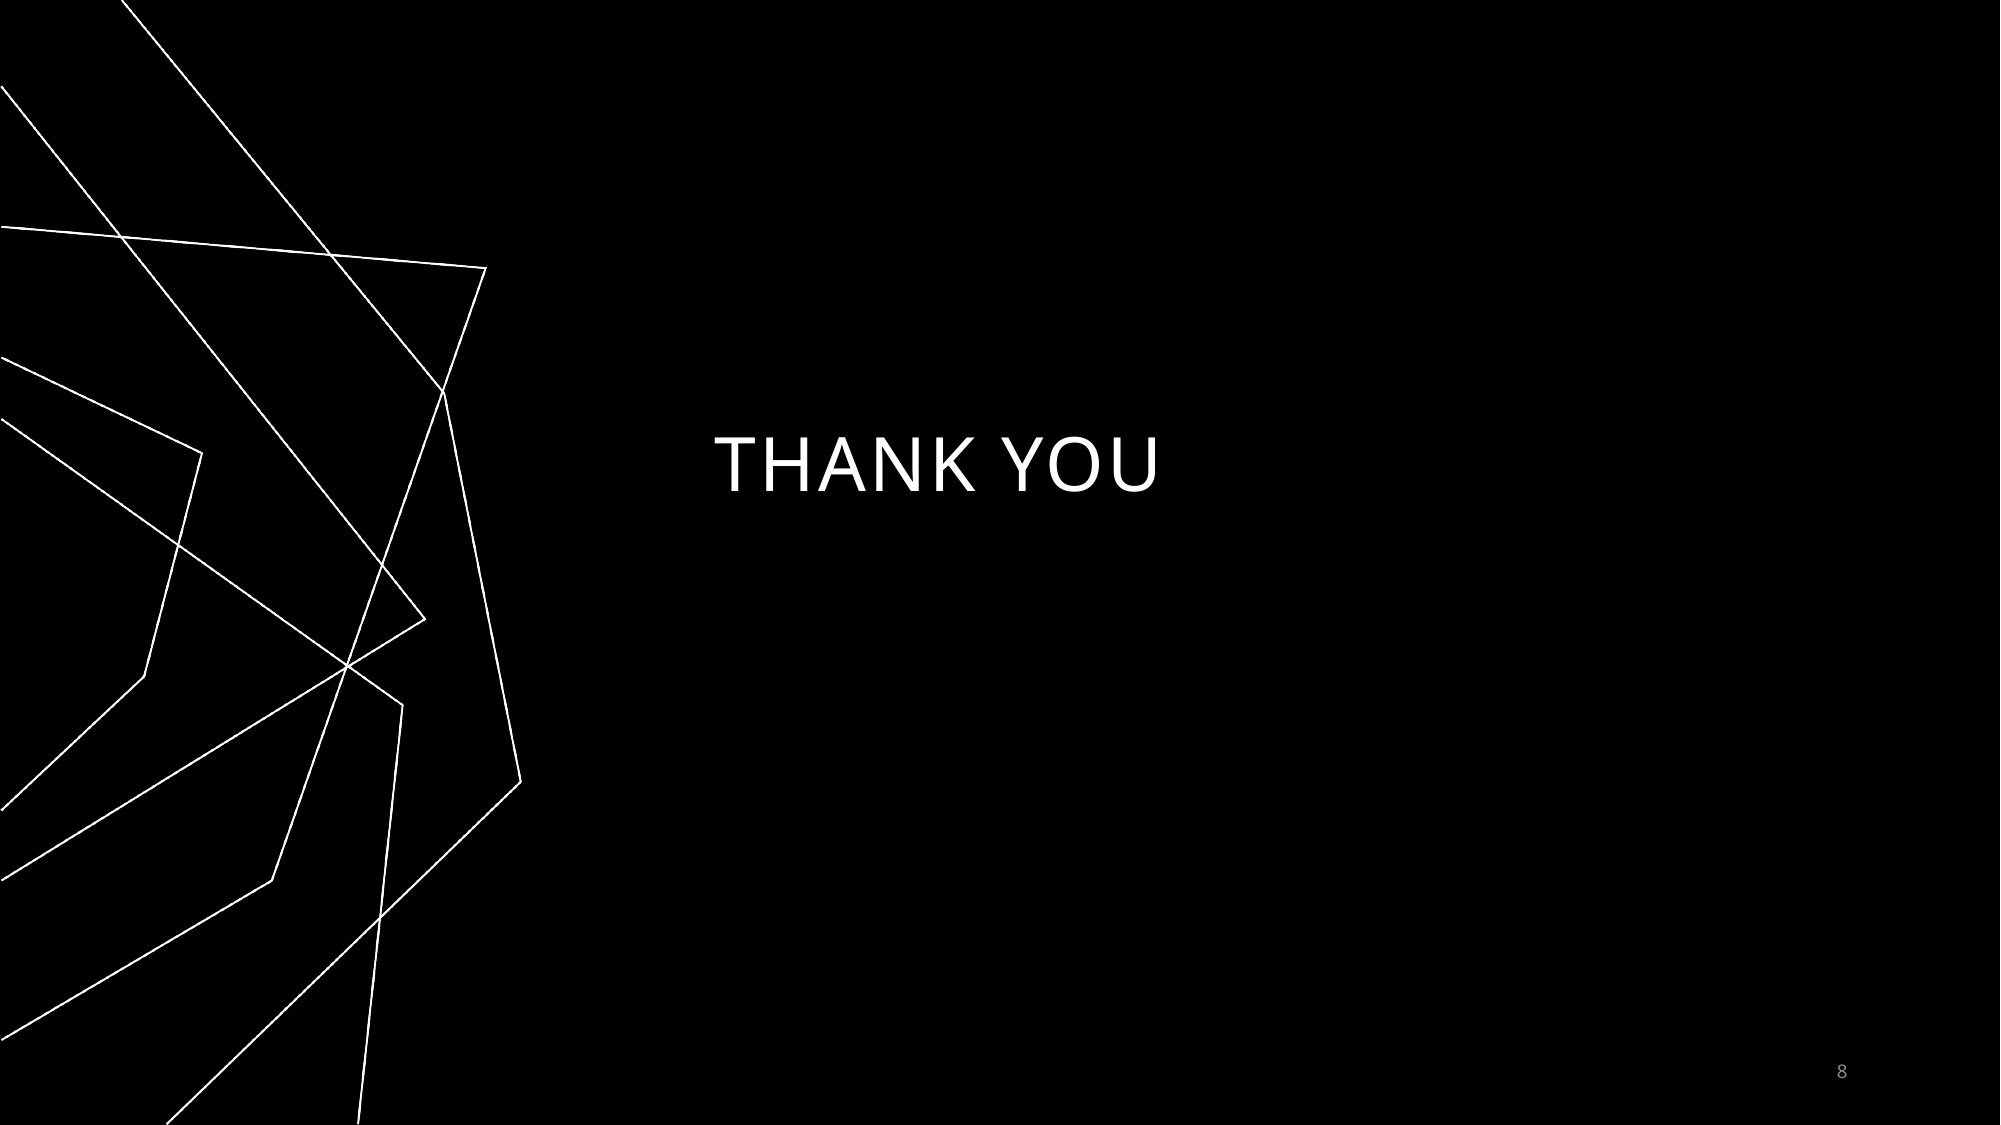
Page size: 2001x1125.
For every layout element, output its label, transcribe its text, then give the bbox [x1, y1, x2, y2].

picture [0, 0, 522, 1125]
slide_number 8 [1571, 1042, 1863, 1103]
title THANK YOU [699, 265, 1386, 516]
